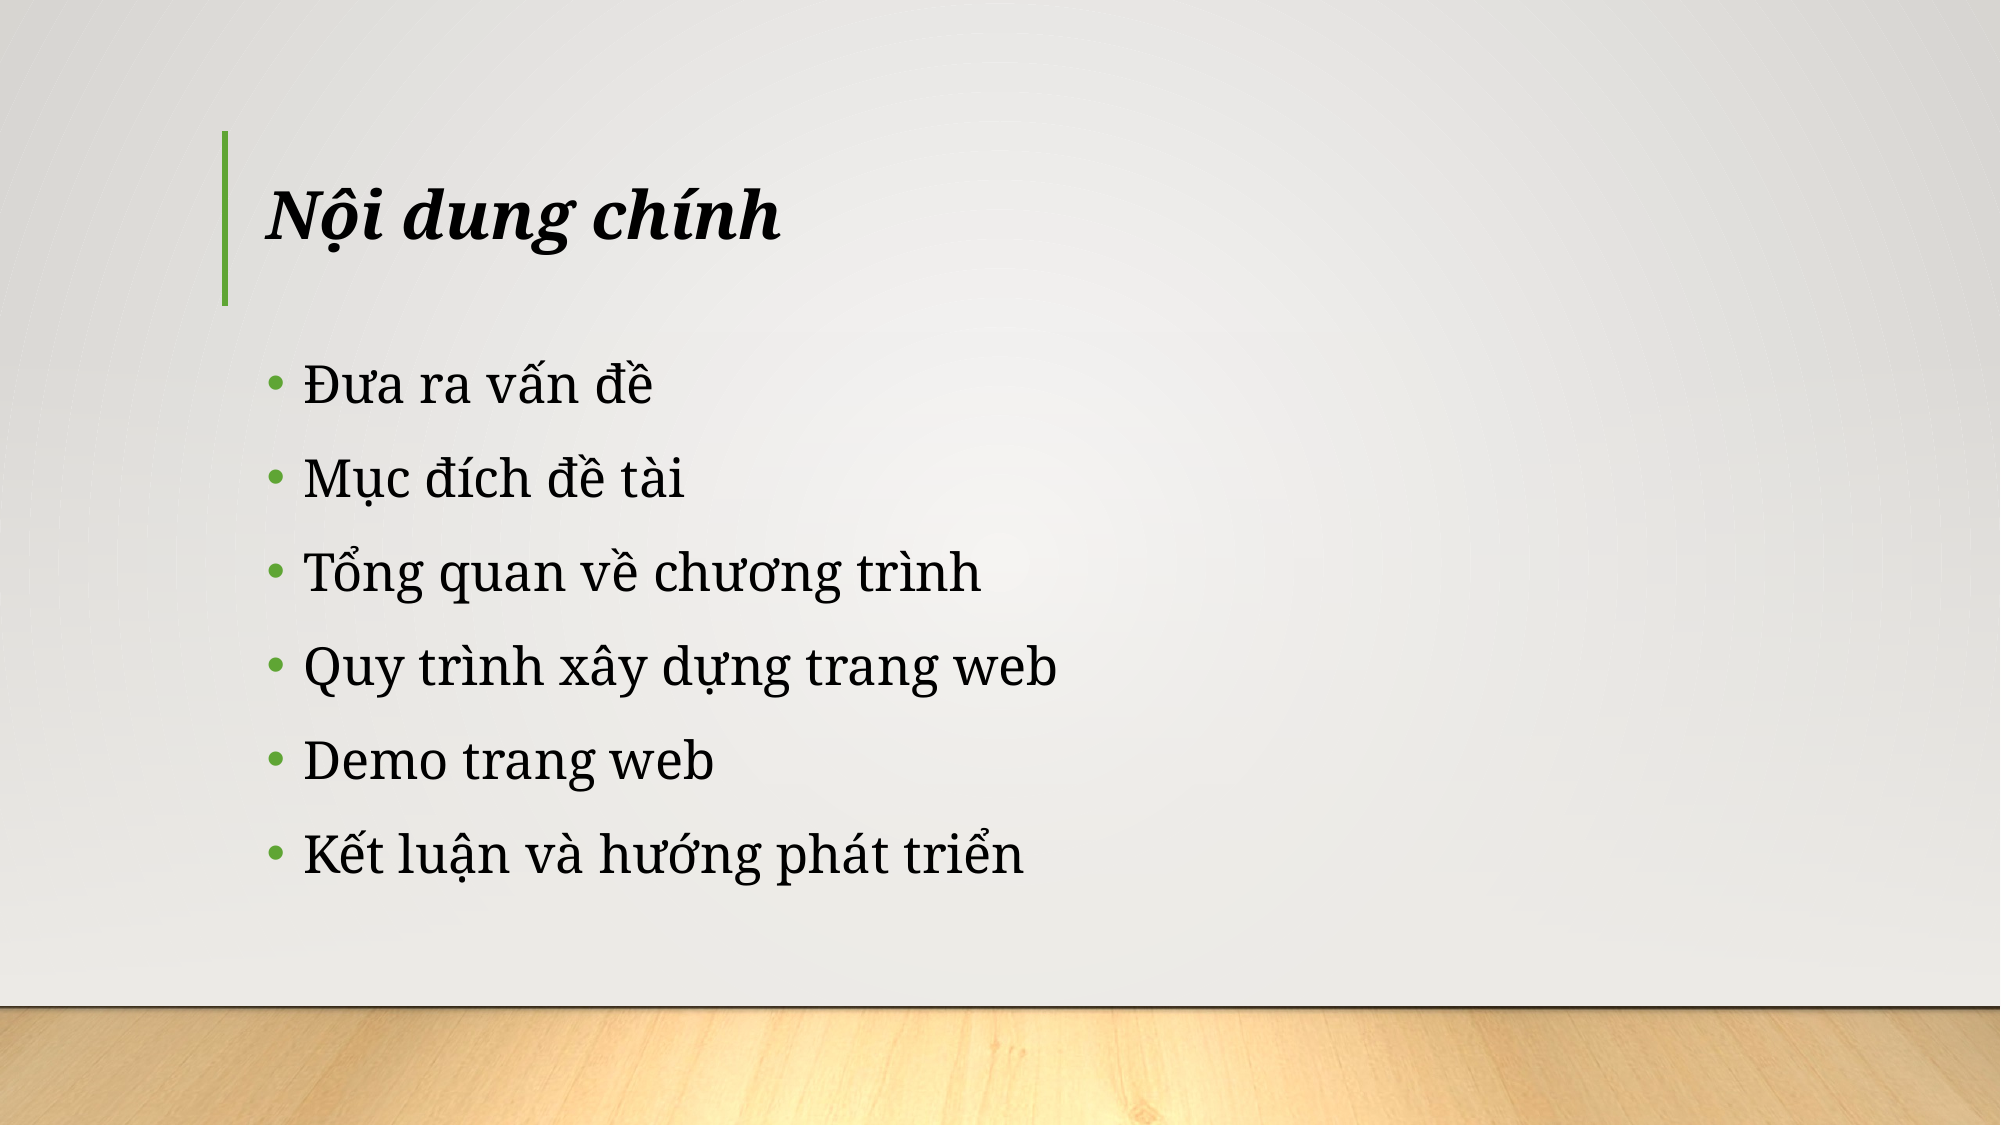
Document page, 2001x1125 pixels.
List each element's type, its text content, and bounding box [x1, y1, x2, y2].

picture [0, 1006, 2000, 1125]
title Nội dung chính [251, 131, 1814, 305]
list Đưa ra vấn đề Mục đích đề tài Tổng quan về chương trình Quy trình xây dựng trang web Demo trang web Kết luận và hướng phát triển [251, 330, 1814, 897]
